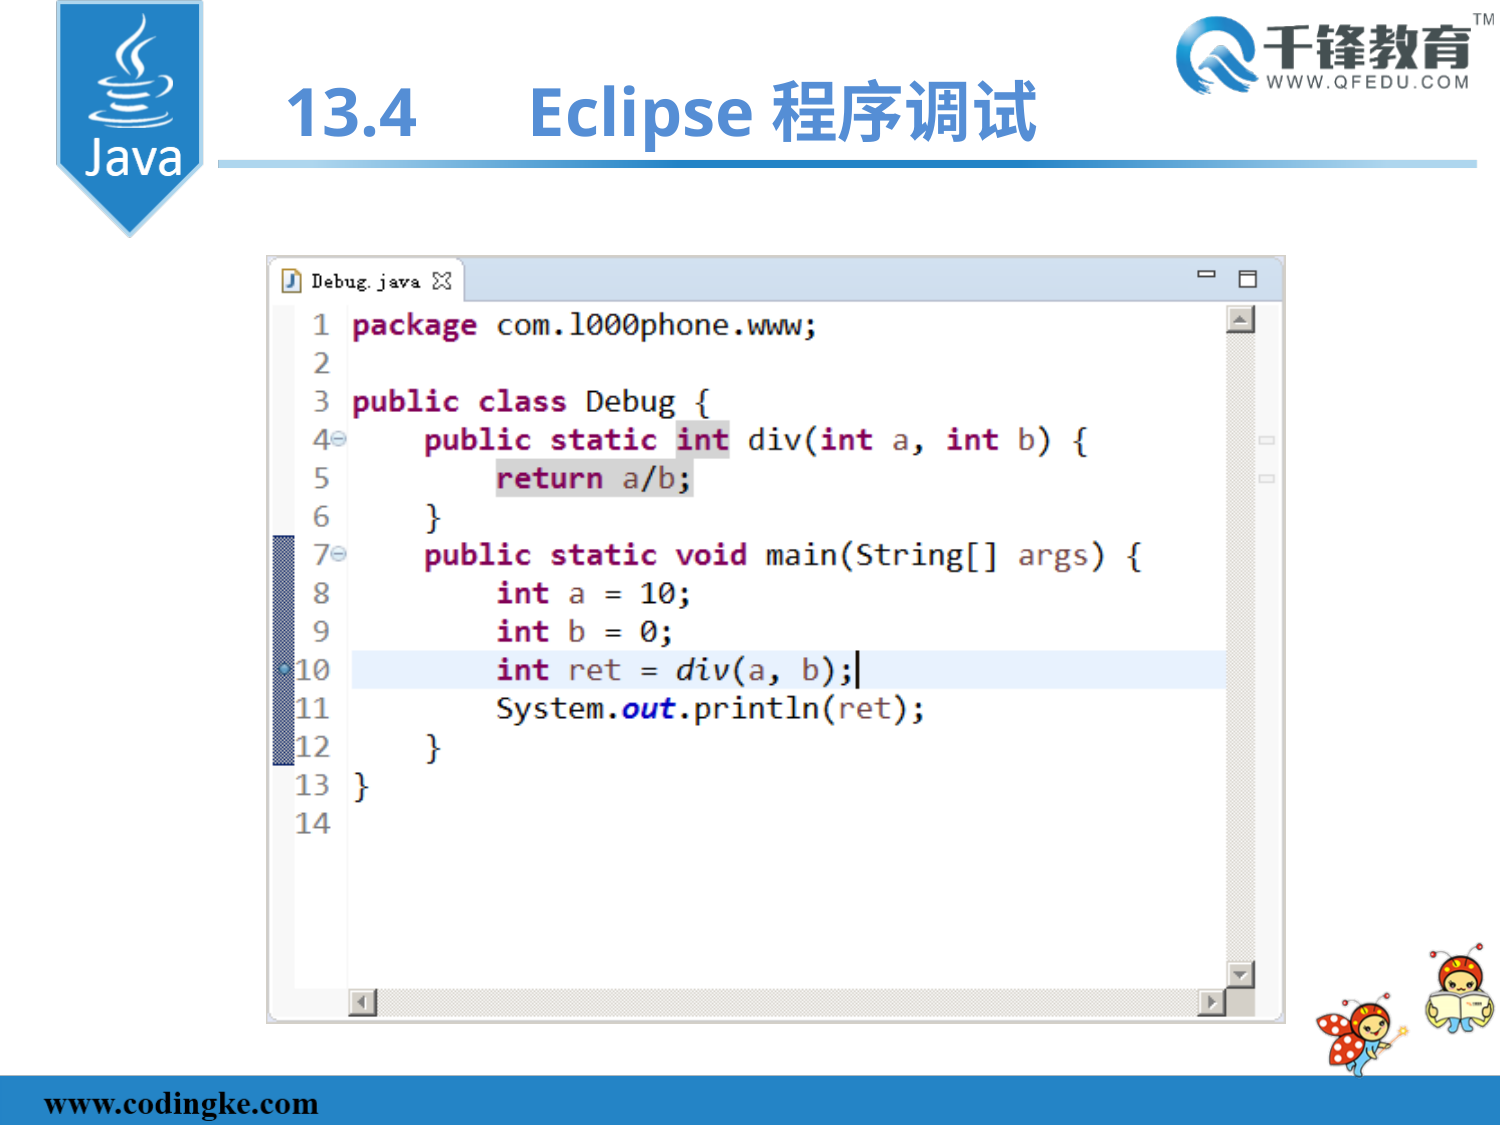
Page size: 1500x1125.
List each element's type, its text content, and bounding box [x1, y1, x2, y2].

picture [0, 0, 1500, 1125]
text_box 13.4 Eclipse程序调试 [269, 63, 1081, 156]
